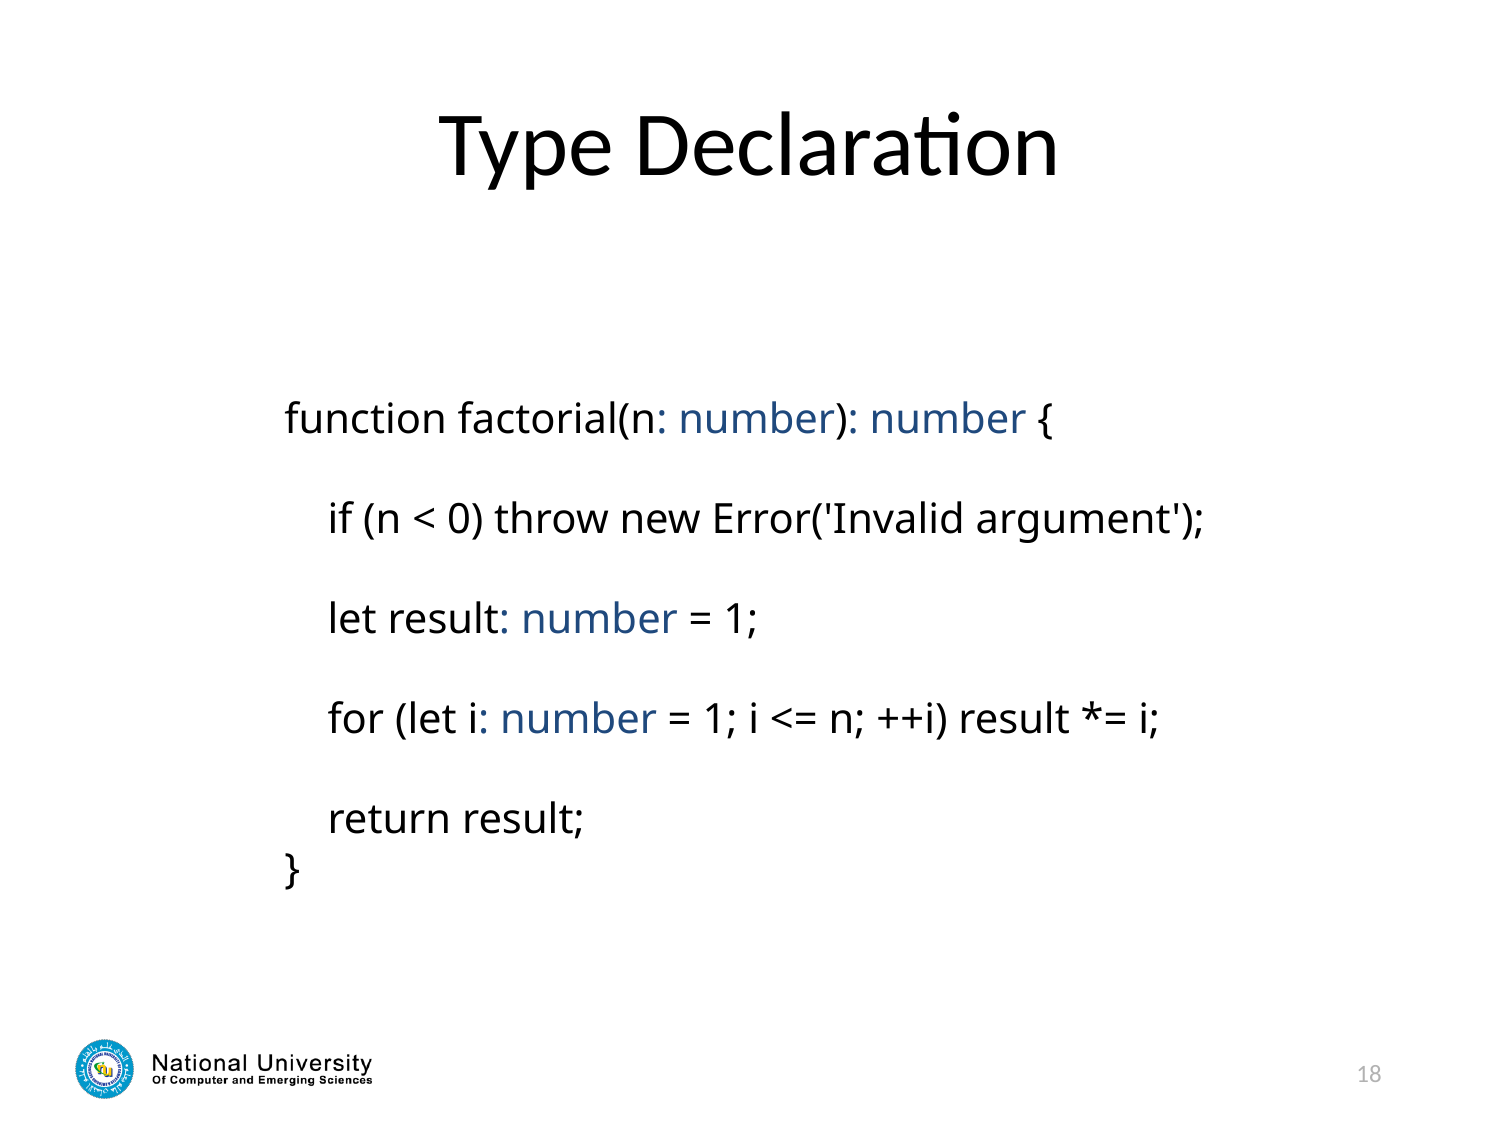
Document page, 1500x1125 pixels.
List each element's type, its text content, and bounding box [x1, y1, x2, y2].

text_box function factorial(n: number): number { if (n < 0) throw new Error('Invalid argument'); let result: number = 1; for (let i: number = 1; i <= n; ++i) result *= i; return result; } [269, 384, 1220, 899]
slide_number 18 [1059, 1042, 1397, 1103]
picture [75, 1039, 98, 1065]
picture [151, 1034, 382, 1104]
picture [111, 1074, 134, 1099]
picture [111, 1039, 134, 1064]
title Type Declaration [75, 45, 1425, 233]
picture [75, 1075, 100, 1099]
picture [87, 1052, 122, 1086]
